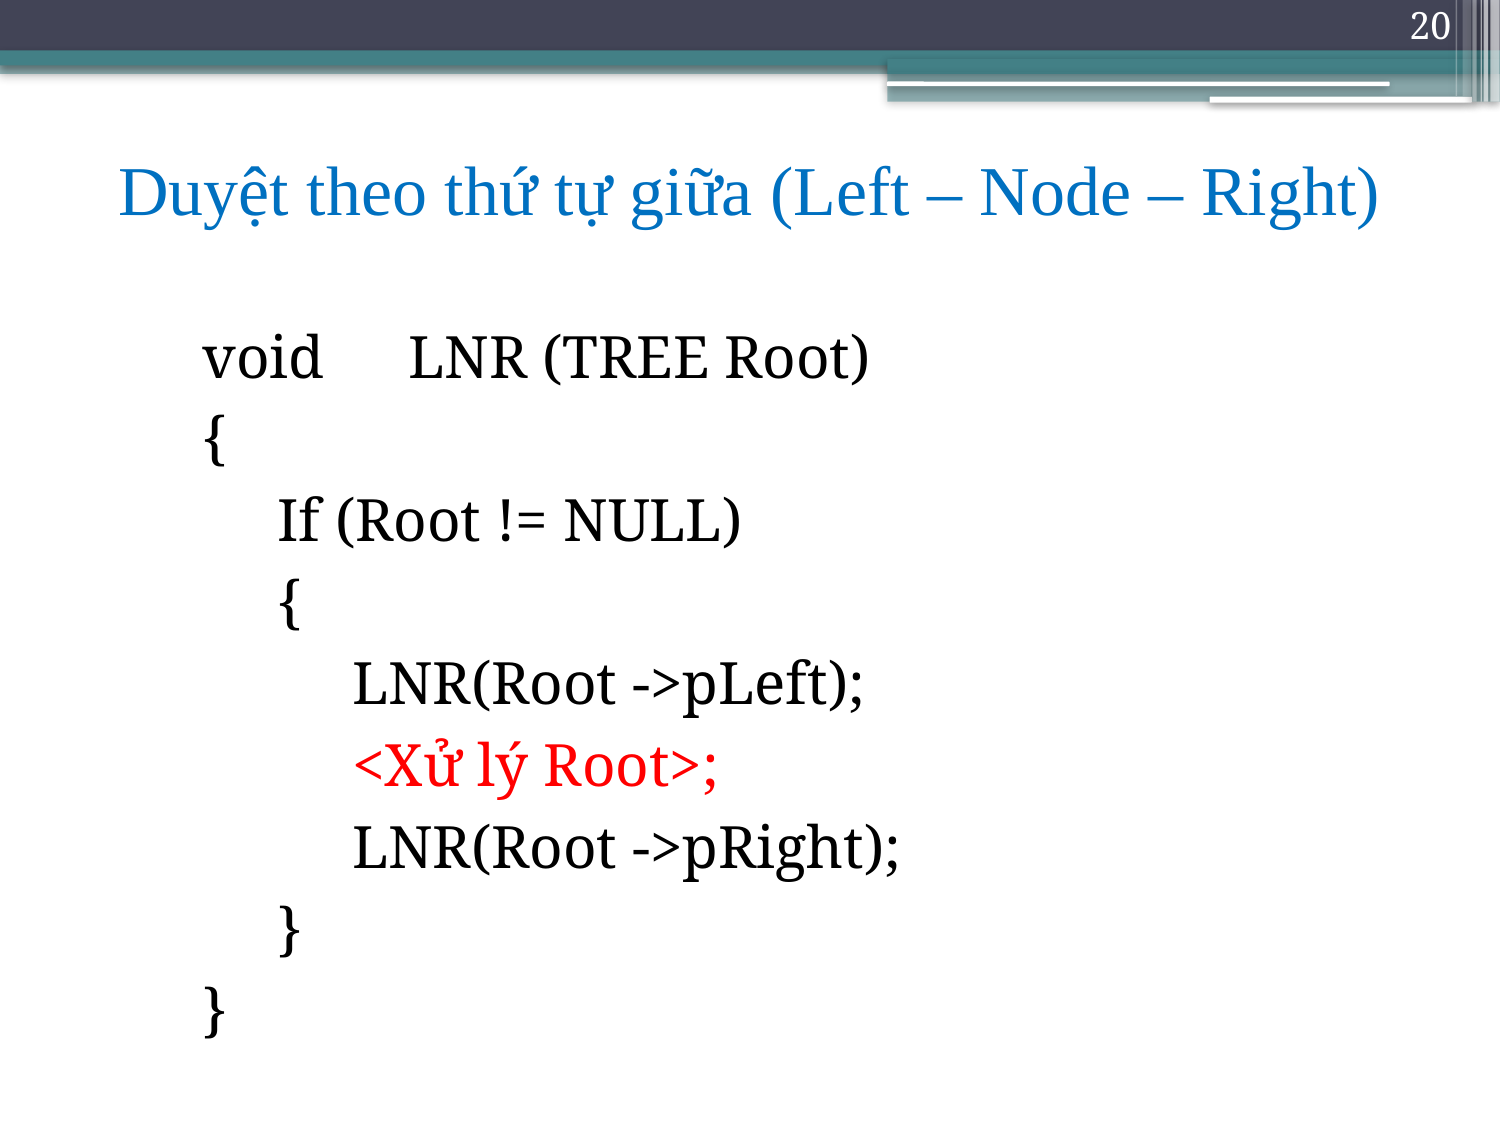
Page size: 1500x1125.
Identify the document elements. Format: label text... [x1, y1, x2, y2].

title Duyệt theo thứ tự giữa (Left – Node – Right) [75, 99, 1425, 275]
slide_number 20 [1341, 0, 1466, 61]
text_box void LNR (TREE Root) { If (Root != NULL) { LNR(Root ->pLeft); <Xử lý Root>; LNR(Root ->pRight); } } [187, 312, 1463, 988]
